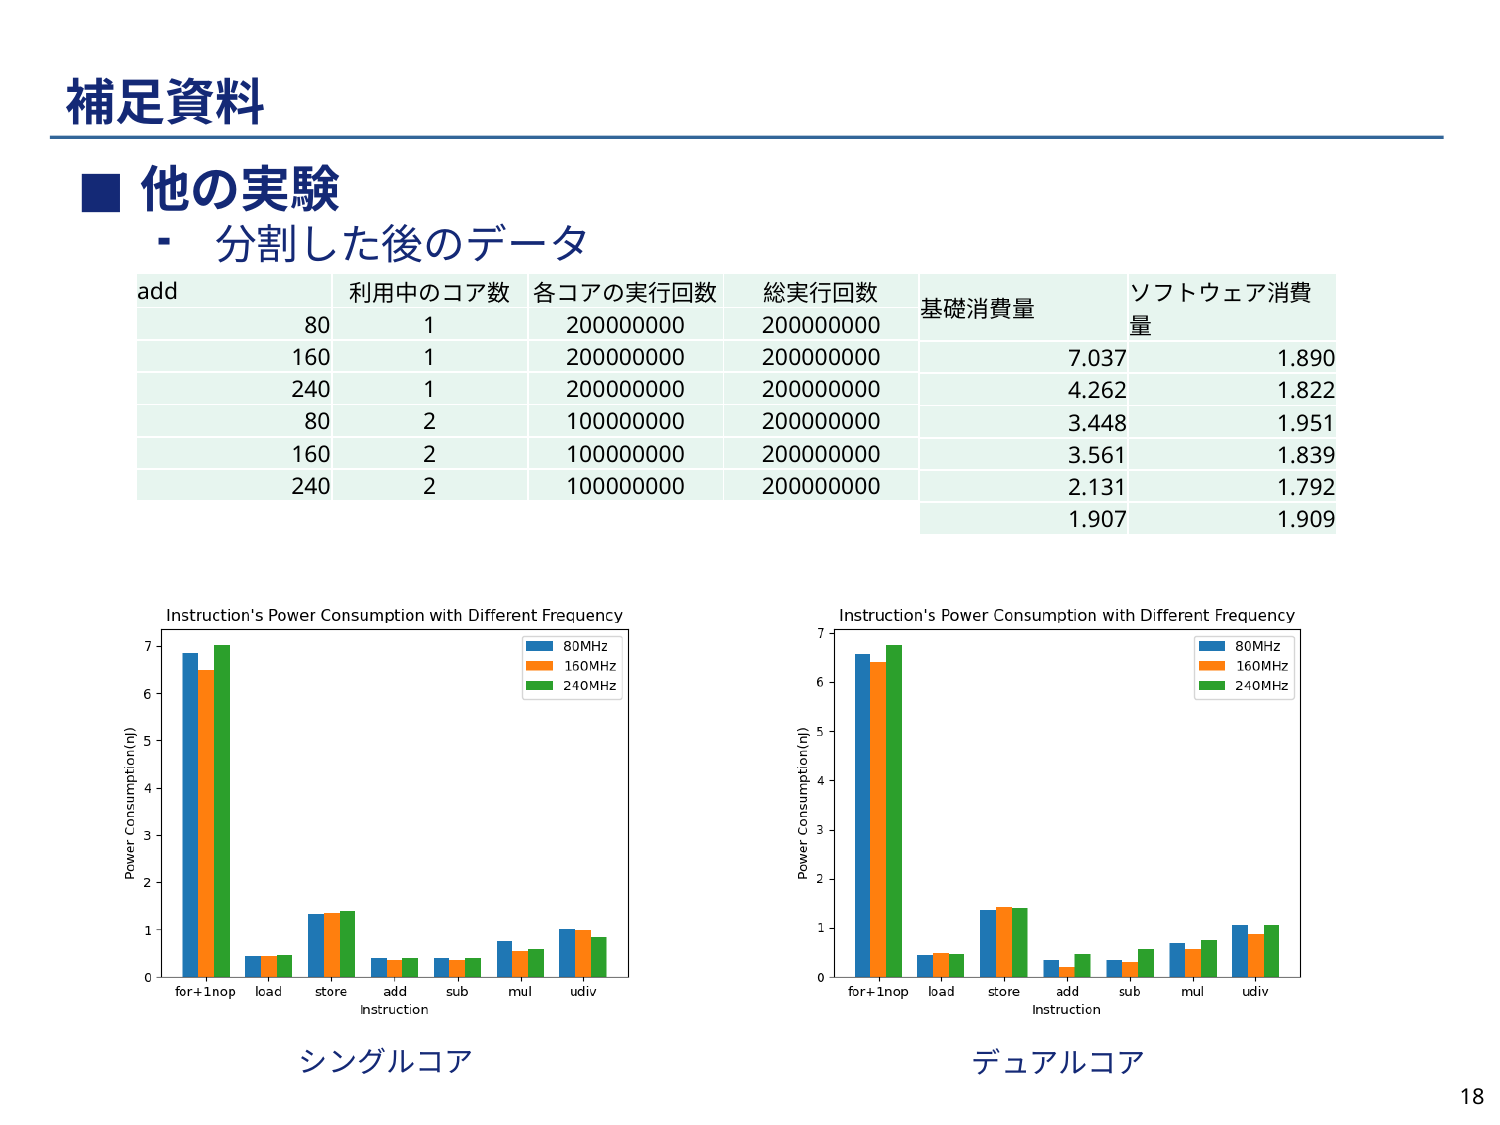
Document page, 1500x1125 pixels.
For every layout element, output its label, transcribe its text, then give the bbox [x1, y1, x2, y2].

table_cell 100000000 [529, 405, 723, 436]
table_cell 1.822 [1129, 374, 1336, 405]
table_cell 7.037 [920, 342, 1127, 372]
table_cell 100000000 [529, 438, 723, 468]
table_cell 1.907 [920, 503, 1127, 534]
table_cell 1 [333, 341, 527, 371]
table_cell 200000000 [529, 373, 723, 404]
table_cell 2 [333, 405, 527, 436]
table_cell 1 [333, 308, 527, 339]
table_cell 80 [137, 405, 331, 436]
table_cell 1 [333, 373, 527, 404]
table_header 基礎消費量 [920, 274, 1127, 340]
table_header ソフトウェア消費量 [1129, 274, 1336, 340]
table_cell 1.909 [1129, 503, 1336, 534]
table_header 利用中のコア数 [333, 274, 527, 307]
table_header 各コアの実行回数 [529, 274, 723, 307]
table_cell 3.561 [920, 439, 1127, 469]
picture [757, 573, 1361, 1026]
table_cell 200000000 [529, 341, 723, 371]
table_cell 200000000 [724, 373, 918, 404]
table_cell 200000000 [529, 308, 723, 339]
text_box シングルコア [284, 1035, 489, 1086]
table_header add [137, 274, 331, 307]
text_box デュアルコア [957, 1037, 1162, 1087]
table_cell 200000000 [724, 308, 918, 339]
table_cell 80 [137, 308, 331, 339]
table_cell 240 [137, 470, 331, 500]
table_cell 1.951 [1129, 406, 1336, 437]
table_cell 200000000 [724, 405, 918, 436]
table_cell 100000000 [529, 470, 723, 500]
table_cell 1.792 [1129, 471, 1336, 501]
picture [85, 573, 688, 1026]
title 補足資料 [50, 62, 1325, 138]
table_cell 4.262 [920, 374, 1127, 405]
table_cell 2 [333, 438, 527, 468]
table_cell 1.839 [1129, 439, 1336, 469]
table_cell 200000000 [724, 341, 918, 371]
table_cell 2 [333, 470, 527, 500]
table_cell 240 [137, 373, 331, 404]
table_cell 160 [137, 341, 331, 371]
table_cell 200000000 [724, 438, 918, 468]
table_cell 3.448 [920, 406, 1127, 437]
table_cell 160 [137, 438, 331, 468]
table_header 総実行回数 [724, 274, 918, 307]
table_cell 1.890 [1129, 342, 1336, 372]
slide_number 18 [1400, 1074, 1500, 1125]
table_cell 200000000 [724, 470, 918, 500]
table_cell 2.131 [920, 471, 1127, 501]
list 他の実験 分割した後のデータ 各処理のコスト [50, 149, 1467, 1037]
